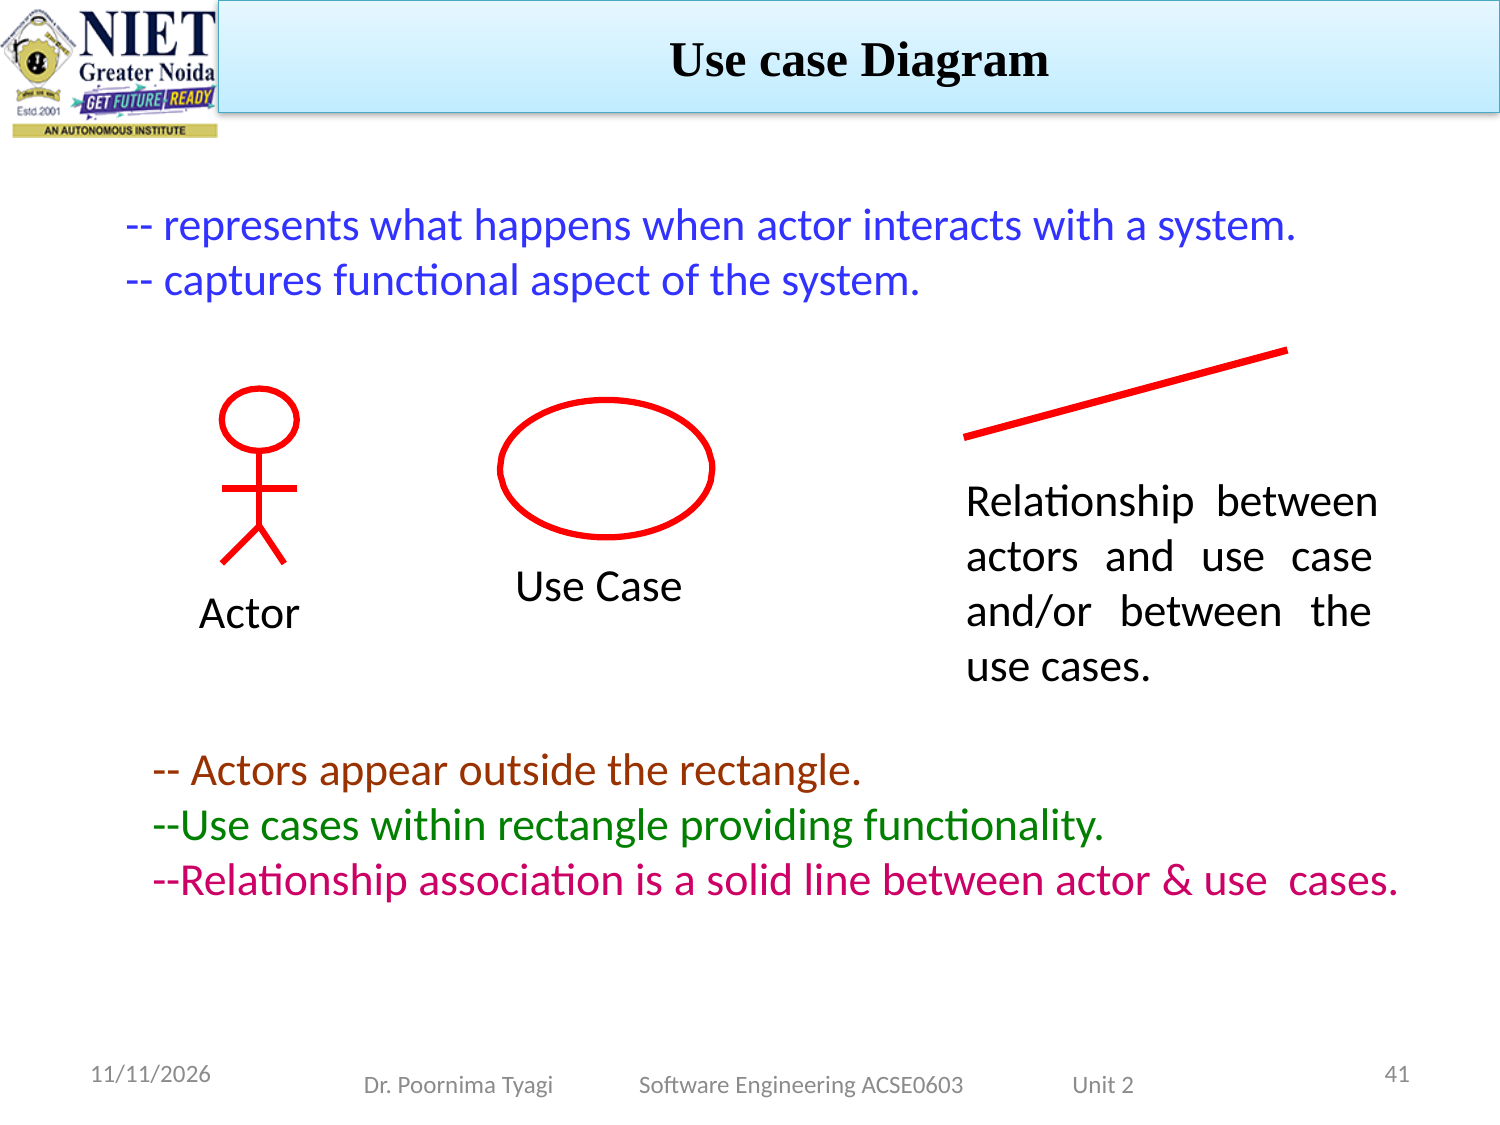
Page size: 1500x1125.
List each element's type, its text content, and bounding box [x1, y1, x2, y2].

text_box Relationship between actors and use case and/or between the use cases. [963, 468, 1400, 691]
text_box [963, 349, 1288, 438]
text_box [218, 385, 301, 567]
text_box Use Case [512, 553, 701, 611]
text_box Actor [196, 581, 373, 639]
slide_number 41 [1263, 1042, 1425, 1103]
text_box -- represents what happens when actor interacts with a system. -- captures functional aspect of the system. [123, 192, 1377, 305]
footer Dr. Poornima Tyagi Software Engineering ACSE0603 Unit 2 [237, 1042, 1263, 1125]
text_box [499, 399, 713, 538]
text_box -- Actors appear outside the rectangle. --Use cases within rectangle providing functionality. --Relationship association is a solid line between actor & use cases. [150, 707, 1499, 905]
text_box Use case Diagram [218, 0, 1500, 113]
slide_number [75, 1042, 425, 1103]
picture [0, 9, 218, 138]
